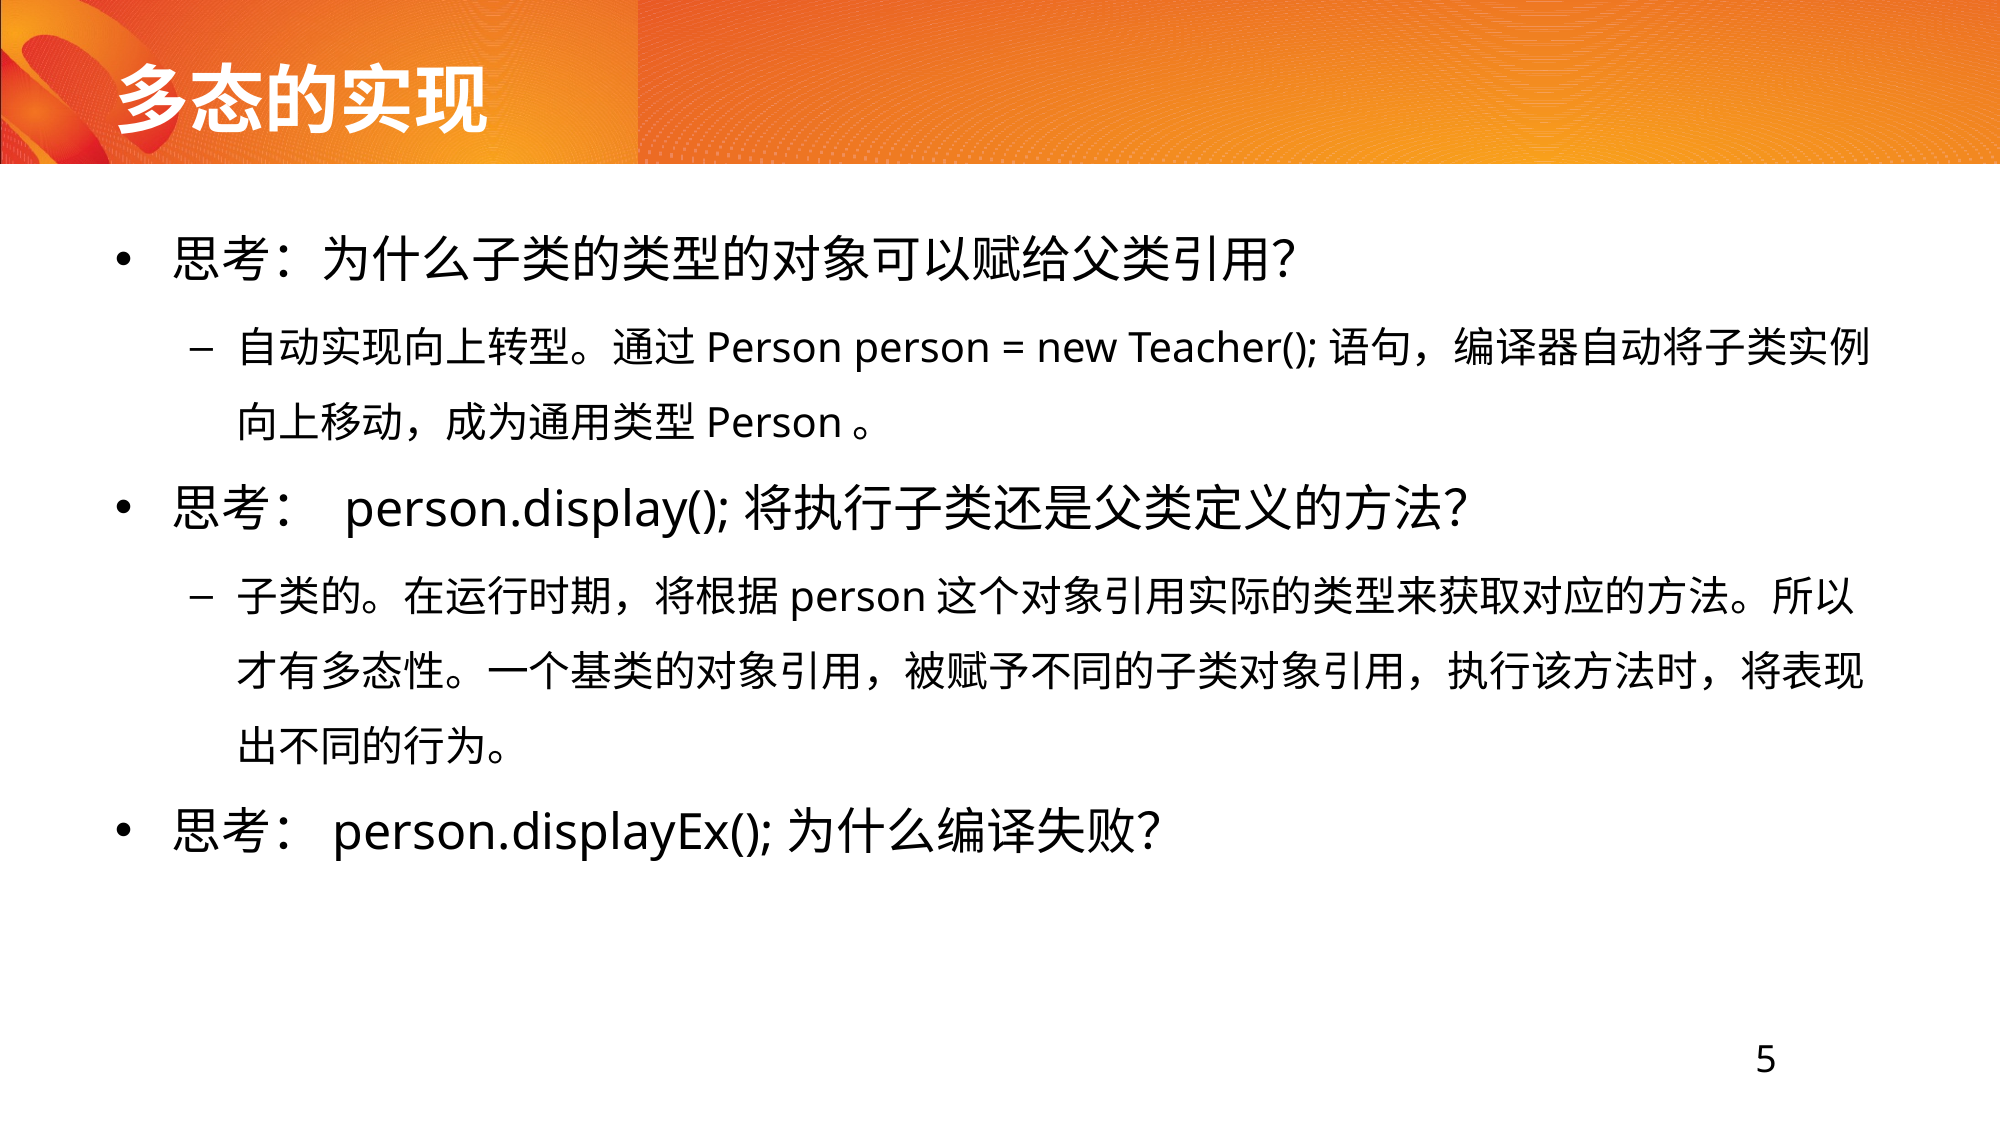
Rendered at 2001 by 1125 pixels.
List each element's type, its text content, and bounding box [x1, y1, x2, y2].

picture [0, 0, 2000, 164]
list 思考：为什么子类的类型的对象可以赋给父类引用？ 自动实现向上转型。通过Person person = new Teacher();语句，编译器自动将子类实例向上移动，成为通用类型Person。 思考： person.display();将执行子类还是父类定义的方法？ 子类的。在运行时期，将根据person这个对象引用实际的类型来获取对应的方法。所以才有多态性。一个基类的对象引用，被赋予不同的子类对象引用，执行该方法时，将表现出不同的行为。 思考：person.displayEx();为什么编译失败？ [99, 190, 1900, 1005]
title 多态的实现 [99, 45, 1900, 167]
